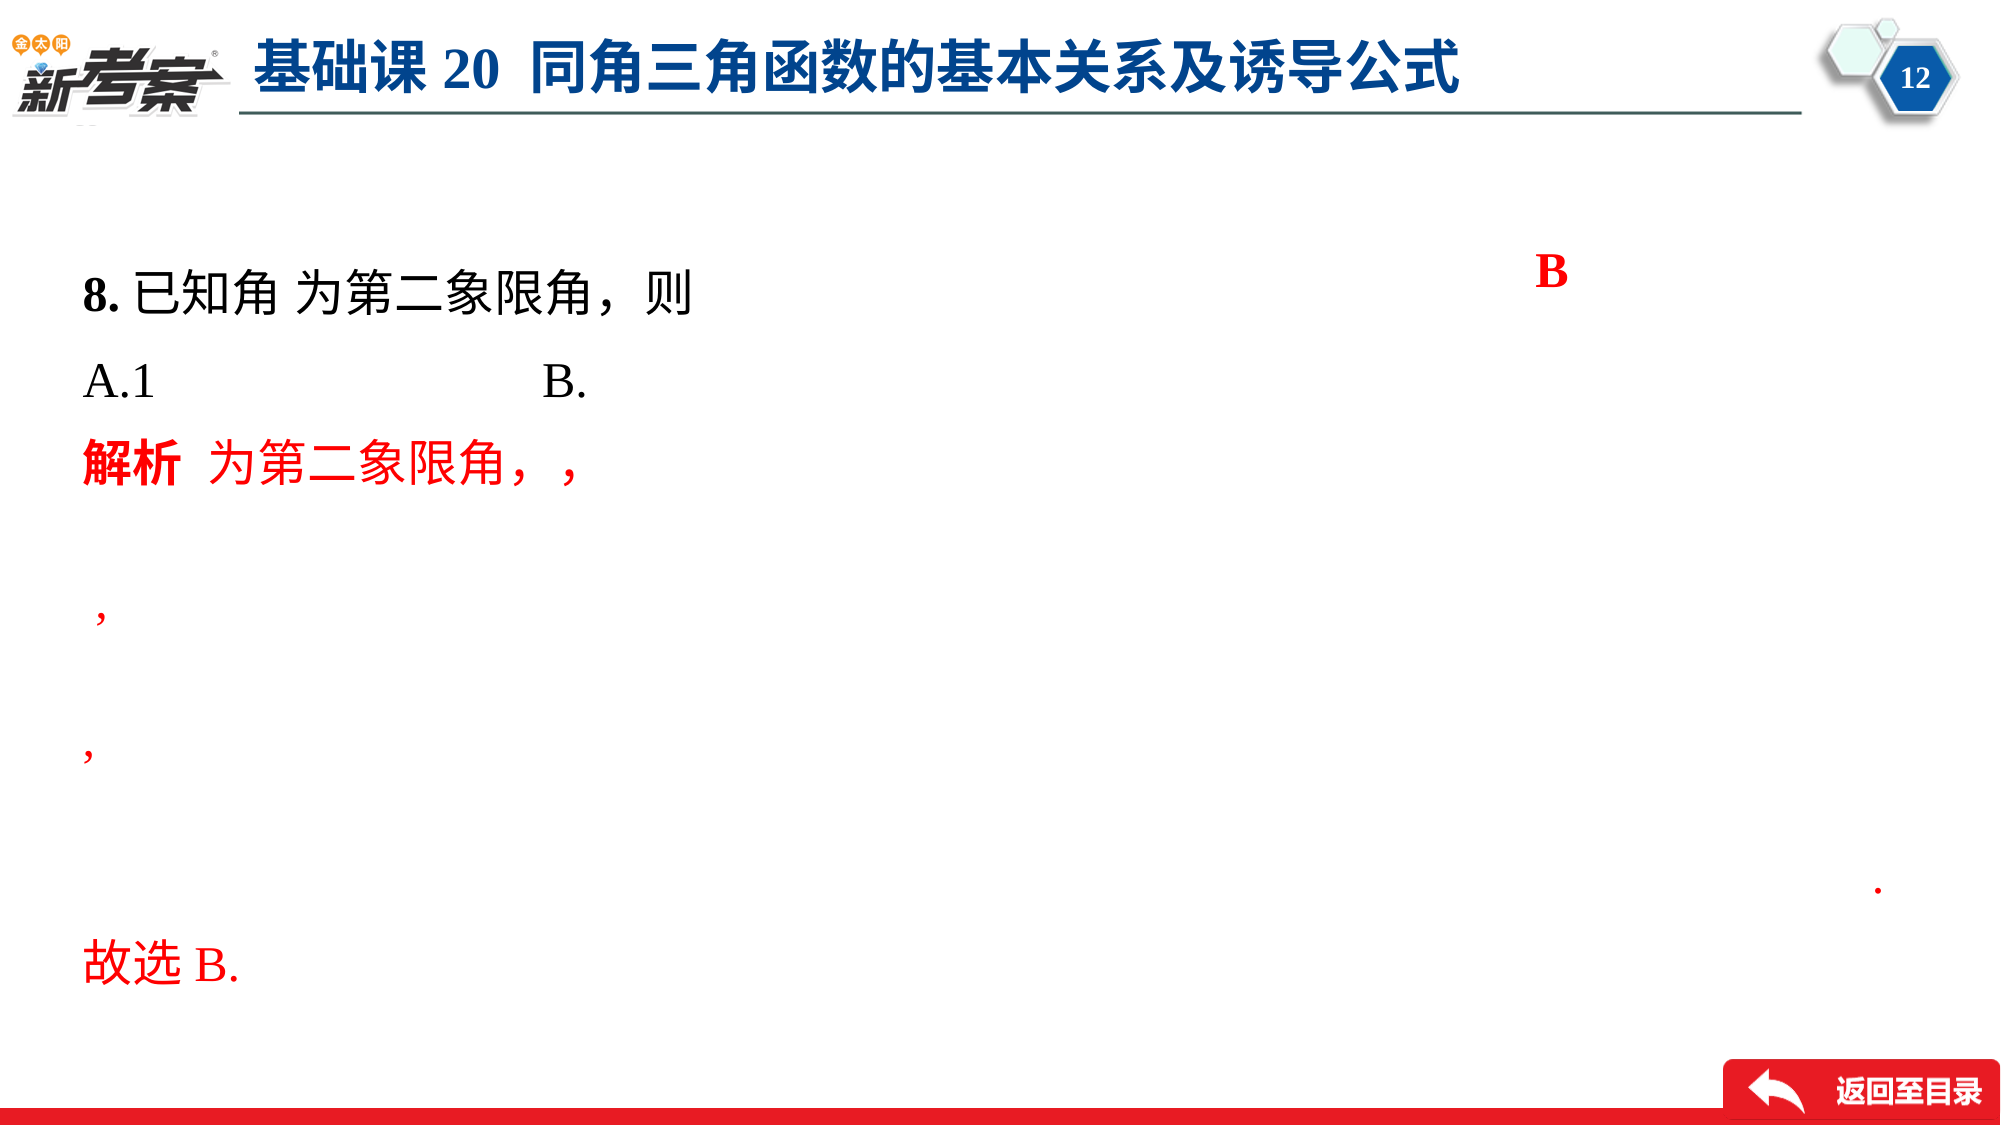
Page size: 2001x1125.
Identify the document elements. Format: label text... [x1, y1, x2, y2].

picture [0, 0, 2001, 1125]
text_box B [1517, 237, 1587, 296]
